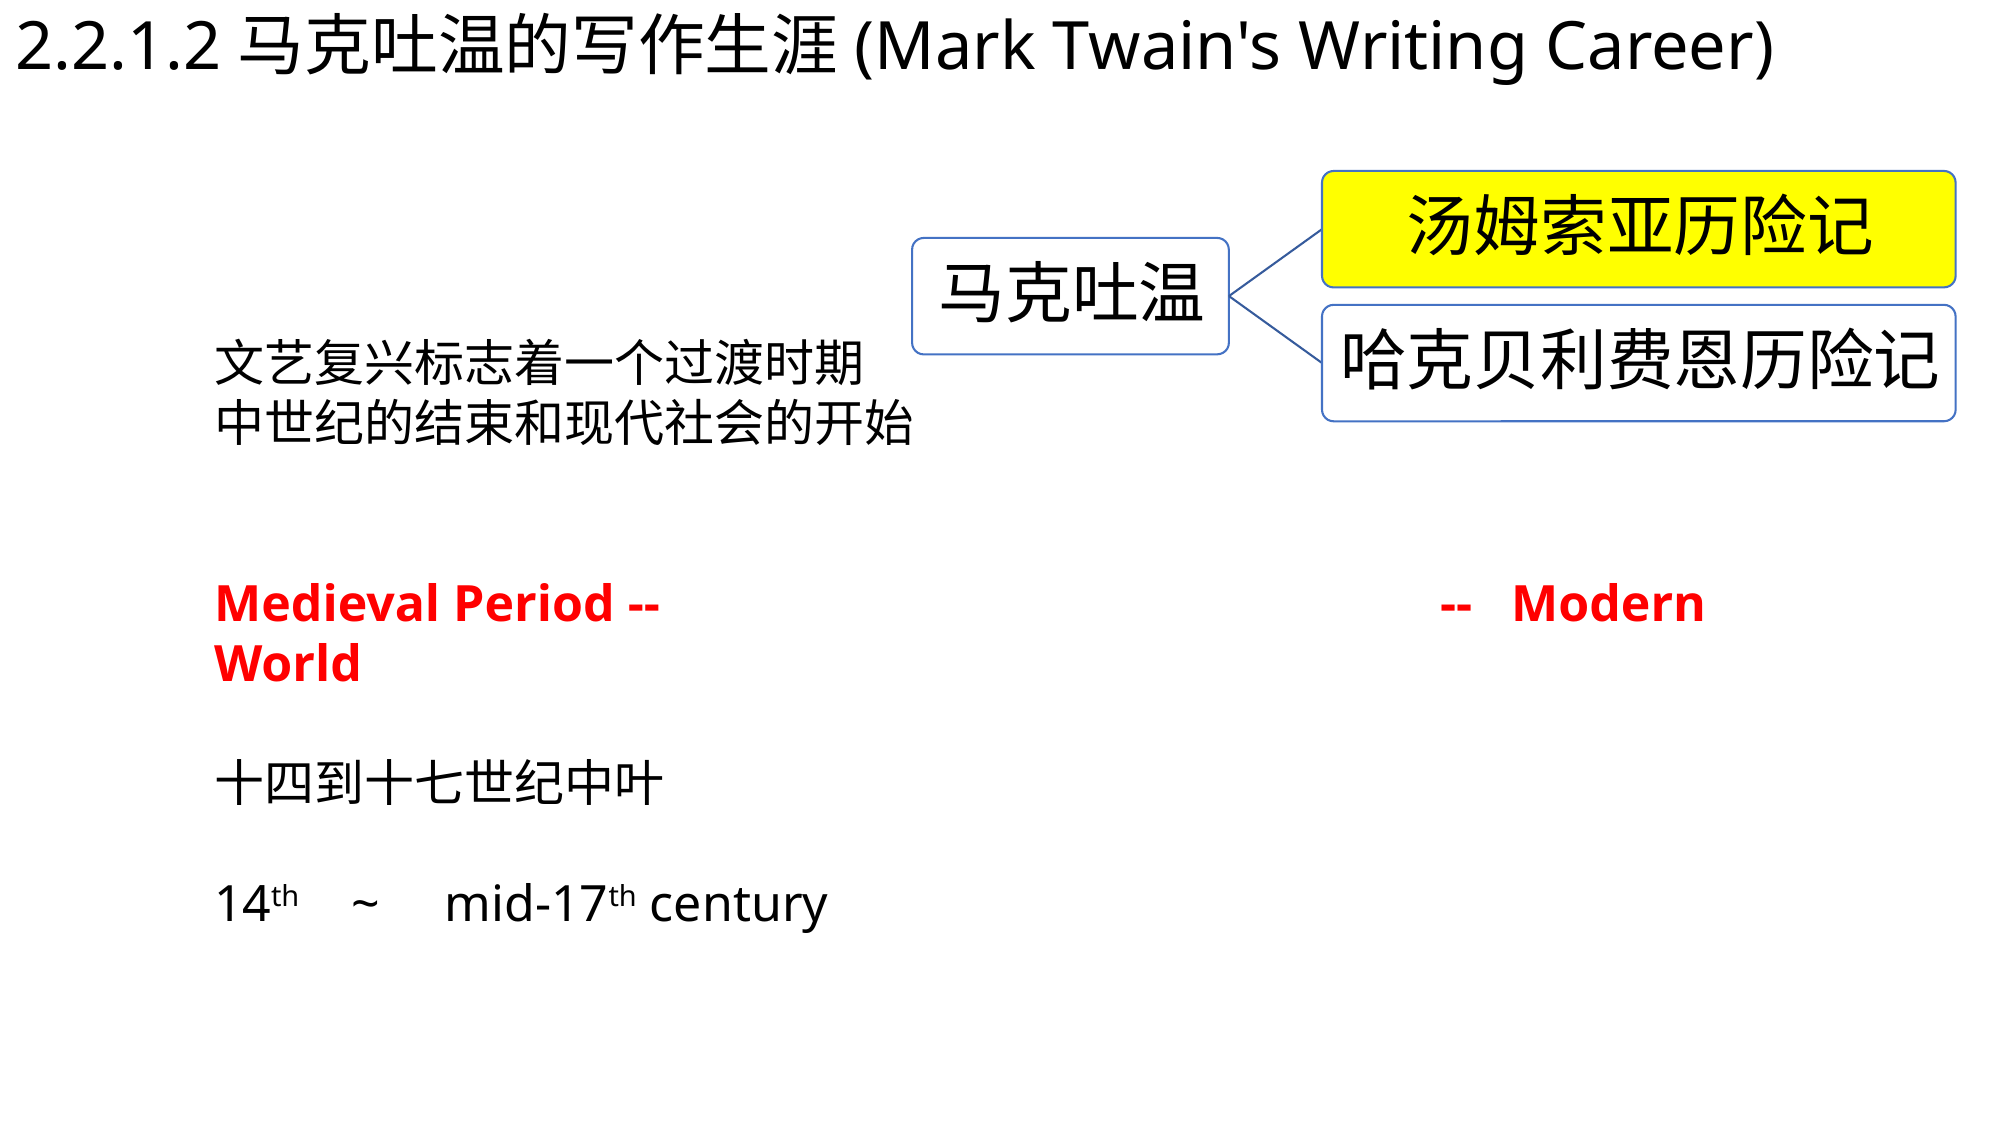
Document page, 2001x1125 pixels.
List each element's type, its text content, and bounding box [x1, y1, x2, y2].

text_box 文艺复兴标志着一个过渡时期 中世纪的结束和现代社会的开始 Medieval Period -- -- Modern World 十四到十七世纪中叶 14th ~ mid-17th century [199, 324, 1738, 1060]
title 2.2.1.2马克吐温的写作生涯(Mark Twain's Writing Career) [0, 0, 2000, 96]
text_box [911, 163, 1957, 429]
